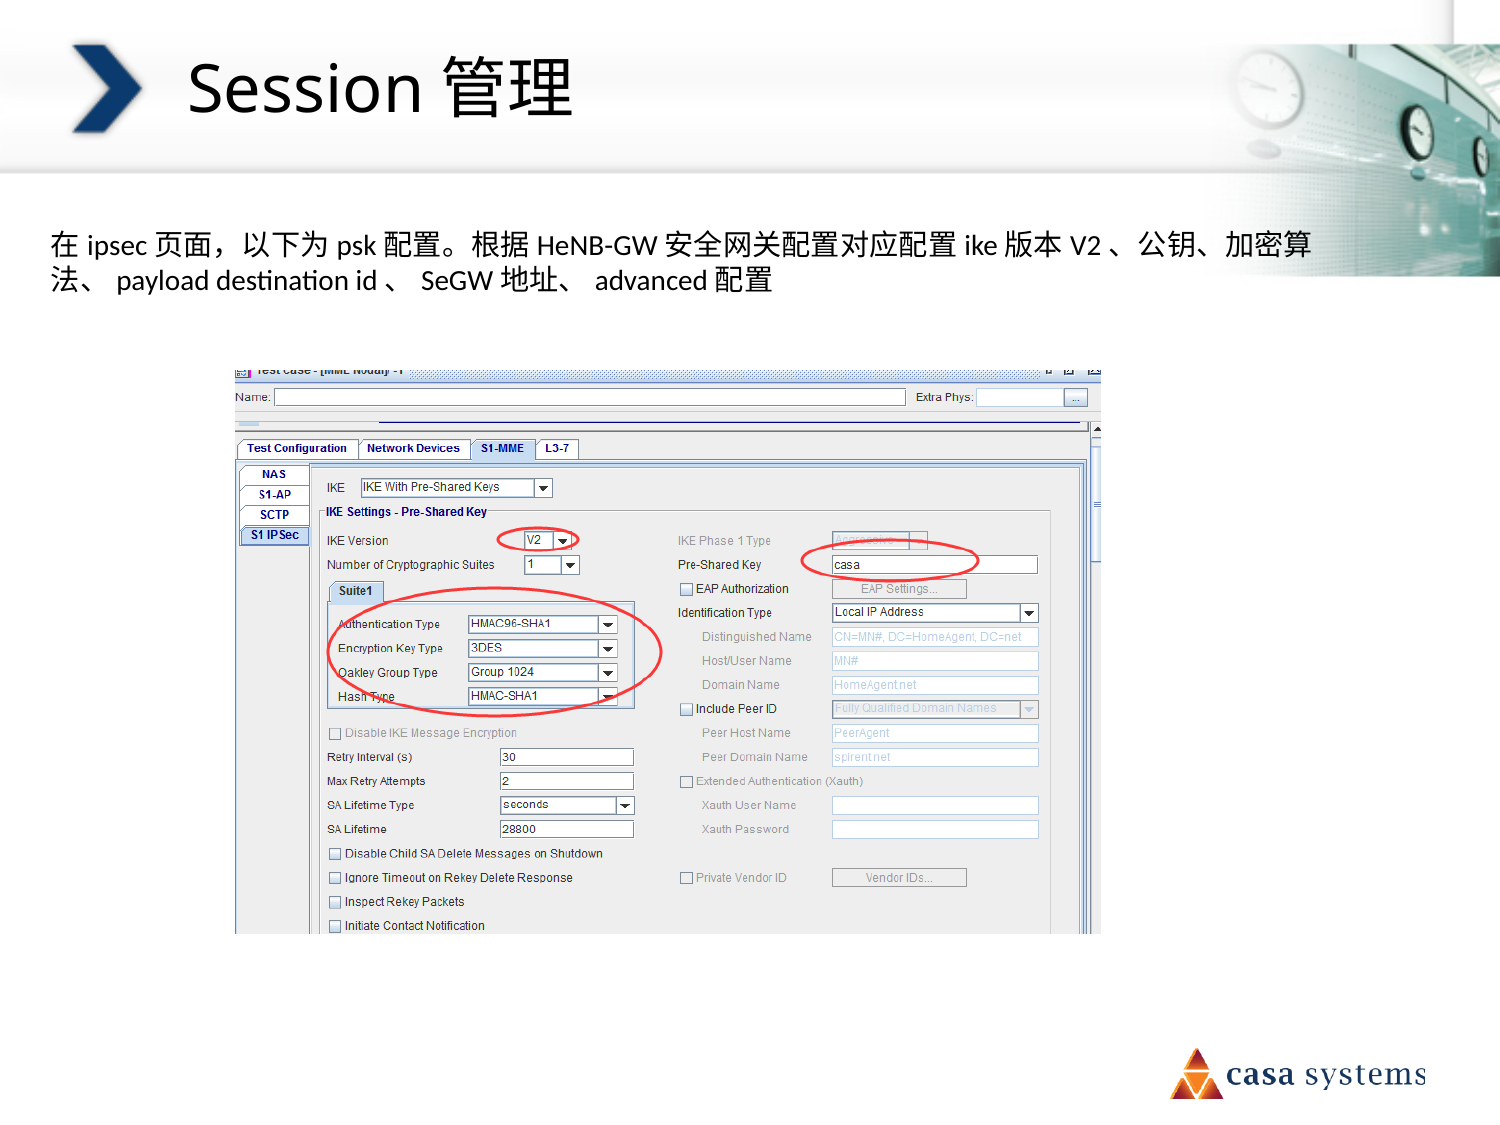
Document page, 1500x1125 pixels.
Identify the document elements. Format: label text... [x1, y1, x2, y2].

text_box 在ipsec页面，以下为psk配置。根据HeNB-GW安全网关配置对应配置ike版本V2、公钥、加密算法、payload destination id、SeGW地址、advanced配置 [36, 219, 1377, 304]
list [36, 189, 1421, 989]
title Session管理 [172, 1, 1454, 170]
picture [0, 0, 1500, 1125]
